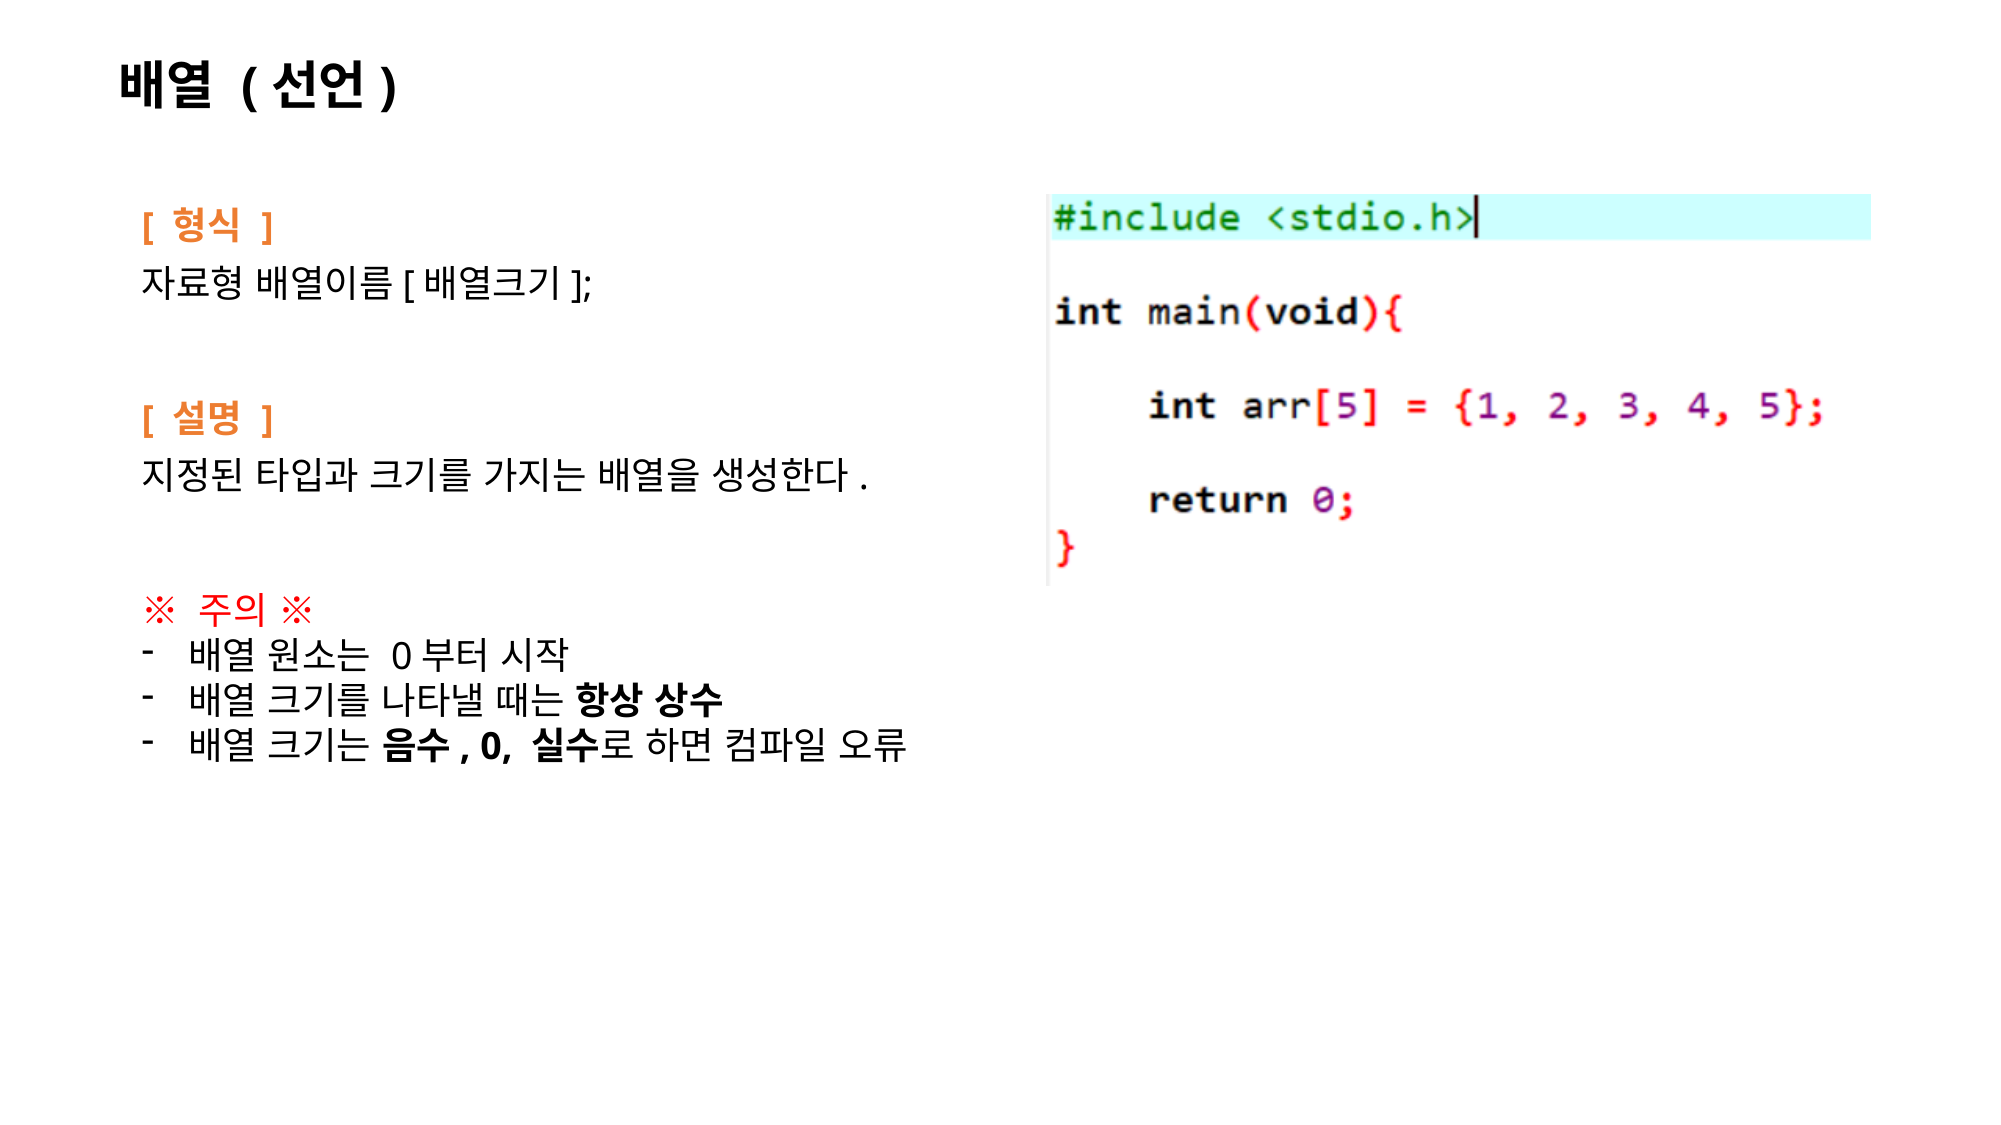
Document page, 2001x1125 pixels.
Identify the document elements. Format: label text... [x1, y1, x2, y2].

text_box [ 형식 ] 자료형 배열이름[배열크기]; [ 설명 ] 지정된 타입과 크기를 가지는 배열을 생성한다. ※ 주의 ※ 배열 원소는 0부터 시작 배열 크기를 나타낼 때는 항상 상수 배열 크기는 음수, 0, 실수로 하면 컴파일 오류 [126, 194, 1897, 775]
picture [1046, 194, 1871, 586]
text_box 배열 (선언) [103, 44, 1897, 122]
